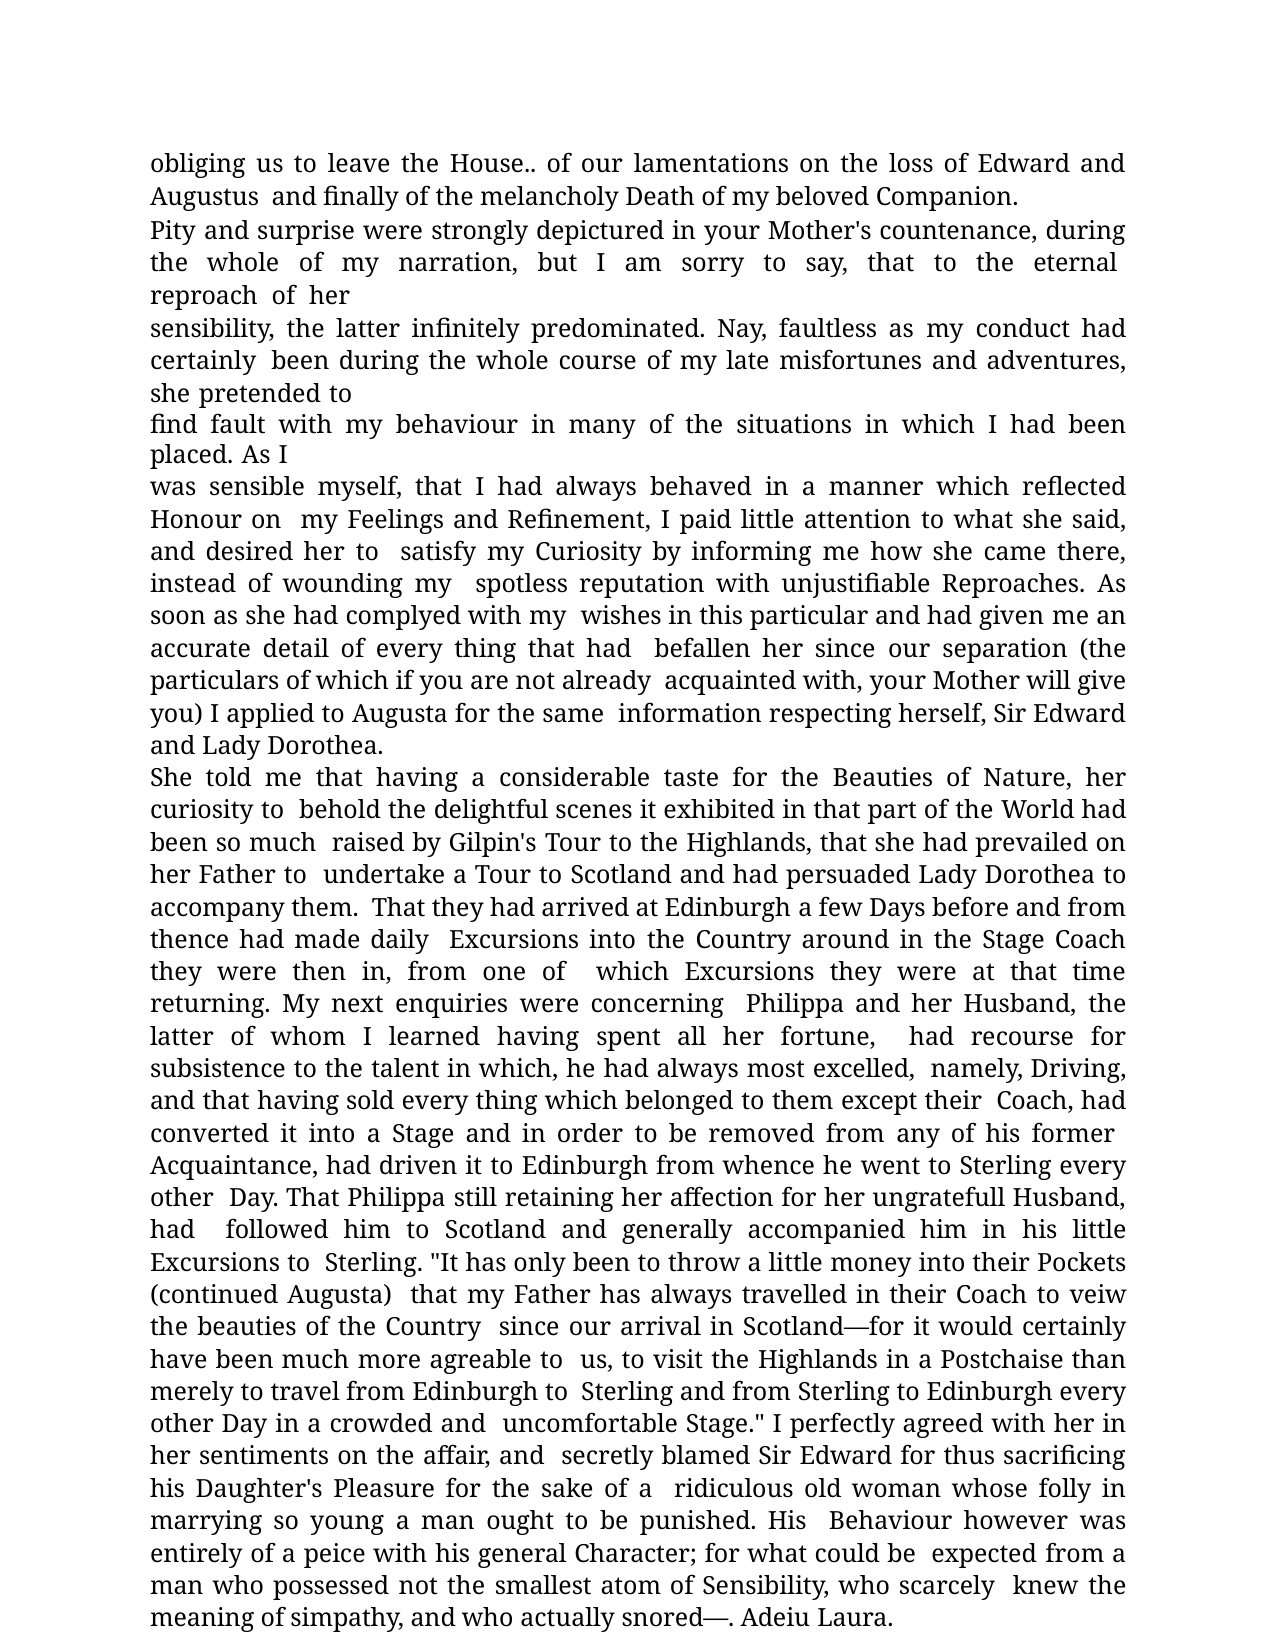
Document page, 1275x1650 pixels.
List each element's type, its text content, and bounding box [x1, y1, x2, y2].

text_box obliging us to leave the House.. of our lamentations on the loss of Edward and Augustus and finally of the melancholy Death of my beloved Companion. Pity and surprise were strongly depictured in your Mother's countenance, during the whole of my narration, but I am sorry to say, that to the eternal reproach of her sensibility, the latter infinitely predominated. Nay, faultless as my conduct had certainly been during the whole course of my late misfortunes and adventures, she pretended to find fault with my behaviour in many of the situations in which I had been placed. As I was sensible myself, that I had always behaved in a manner which reflected Honour on my Feelings and Refinement, I paid little attention to what she said, and desired her to satisfy my Curiosity by informing me how she came there, instead of wounding my spotless reputation with unjustifiable Reproaches. As soon as she had complyed with my wishes in this particular and had given me an accurate detail of every thing that had befallen her since our separation (the particulars of which if you are not already acquainted with, your Mother will give you) I applied to Augusta for the same information respecting herself, Sir Edward and Lady Dorothea. She told me that having a considerable taste for the Beauties of Nature, her curiosity to behold the delightful scenes it exhibited in that part of the World had been so much raised by Gilpin's Tour to the Highlands, that she had prevailed on her Father to undertake a Tour to Scotland and had persuaded Lady Dorothea to accompany them. That they had arrived at Edinburgh a few Days before and from thence had made daily Excursions into the Country around in the Stage Coach they were then in, from one of which Excursions they were at that time returning. My next enquiries were concerning Philippa and her Husband, the latter of whom I learned having spent all her fortune, had recourse for subsistence to the talent in which, he had always most excelled, namely, Driving, and that having sold every thing which belonged to them except their Coach, had converted it into a Stage and in order to be removed from any of his former Acquaintance, had driven it to Edinburgh from whence he went to Sterling every other Day. That Philippa still retaining her affection for her ungratefull Husband, had followed him to Scotland and generally accompanied him in his little Excursions to Sterling. "It has only been to throw a little money into their Pockets (continued Augusta) that my Father has always travelled in their Coach to veiw the beauties of the Country since our arrival in Scotland—for it would certainly have been much more agreable to us, to visit the Highlands in a Postchaise than merely to travel from Edinburgh to Sterling and from Sterling to Edinburgh every other Day in a crowded and uncomfortable Stage." I perfectly agreed with her in her sentiments on the affair, and secretly blamed Sir Edward for thus sacrificing his Daughter's Pleasure for the sake of a ridiculous old woman whose folly in marrying so young a man ought to be punished. His Behaviour however was entirely of a peice with his general Character; for what could be expected from a man who possessed not the smallest atom of Sensibility, who scarcely knew the meaning of simpathy, and who actually snored—. Adeiu Laura. [147, 142, 1128, 1632]
